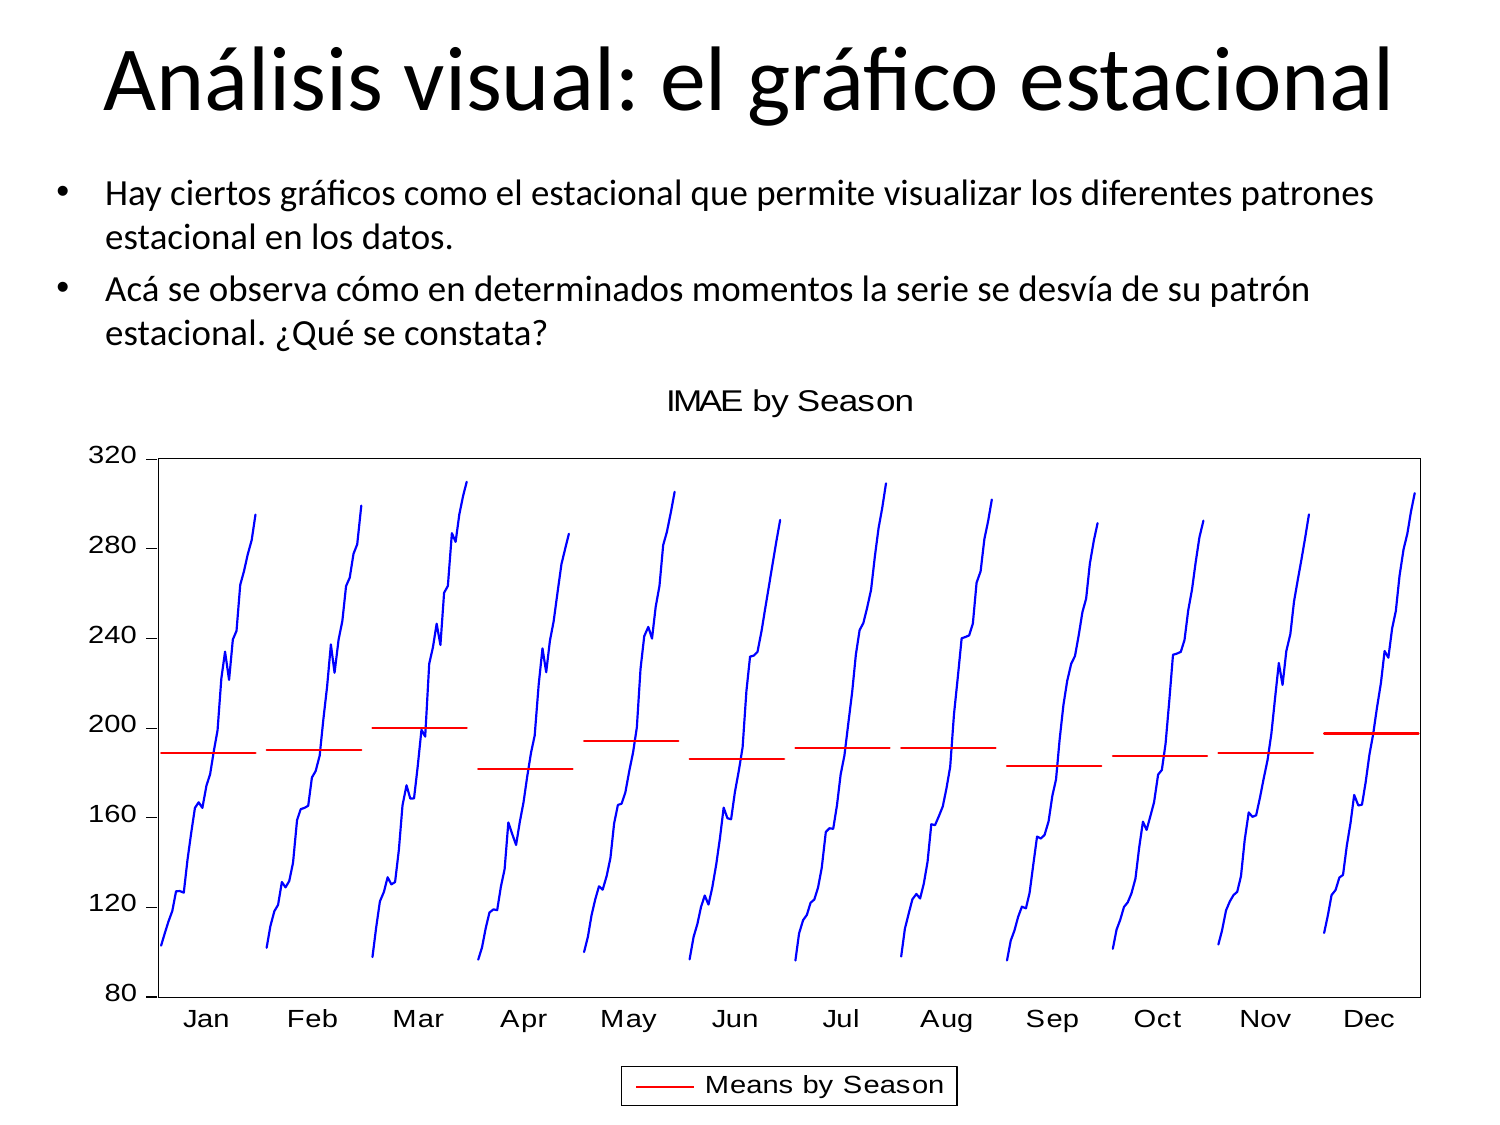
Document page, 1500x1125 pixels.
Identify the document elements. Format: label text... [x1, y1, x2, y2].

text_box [88, 385, 1426, 1107]
list Hay ciertos gráficos como el estacional que permite visualizar los diferentes patrones estacional en los datos. Acá se observa cómo en determinados momentos la serie se desvía de su patrón estacional. ¿Qué se constata? [41, 160, 1471, 362]
title Análisis visual: el gráfico estacional [17, 9, 1483, 138]
